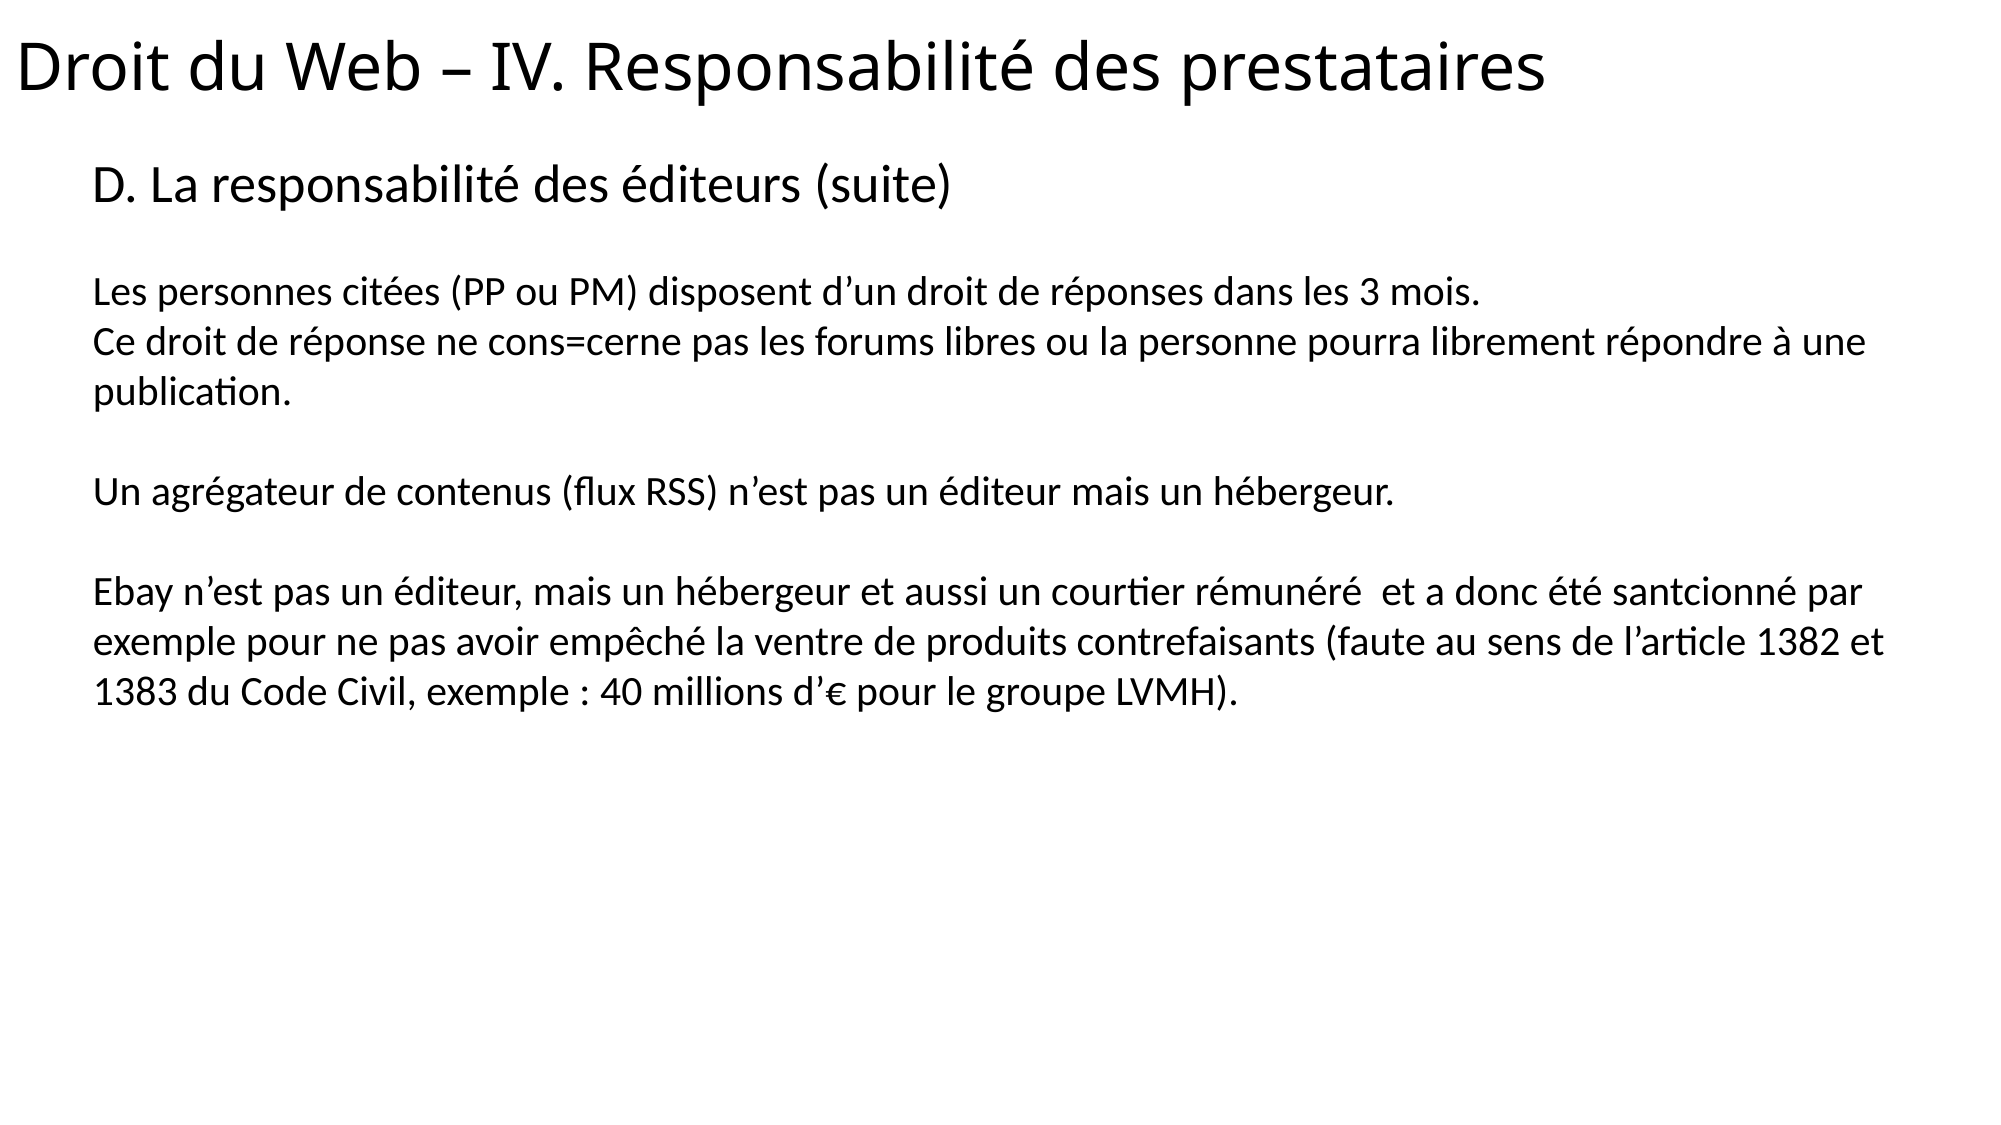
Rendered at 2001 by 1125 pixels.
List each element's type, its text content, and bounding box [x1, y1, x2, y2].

text_box D. La responsabilité des éditeurs (suite) Les personnes citées (PP ou PM) disposent d’un droit de réponses dans les 3 mois. Ce droit de réponse ne cons=cerne pas les forums libres ou la personne pourra librement répondre à une publication. Un agrégateur de contenus (flux RSS) n’est pas un éditeur mais un hébergeur. Ebay n’est pas un éditeur, mais un hébergeur et aussi un courtier rémunéré et a donc été santcionné par exemple pour ne pas avoir empêché la ventre de produits contrefaisants (faute au sens de l’article 1382 et 1383 du Code Civil, exemple : 40 millions d’€ pour le groupe LVMH). [78, 141, 1914, 721]
title Droit du Web – IV. Responsabilité des prestataires [0, 25, 1754, 113]
